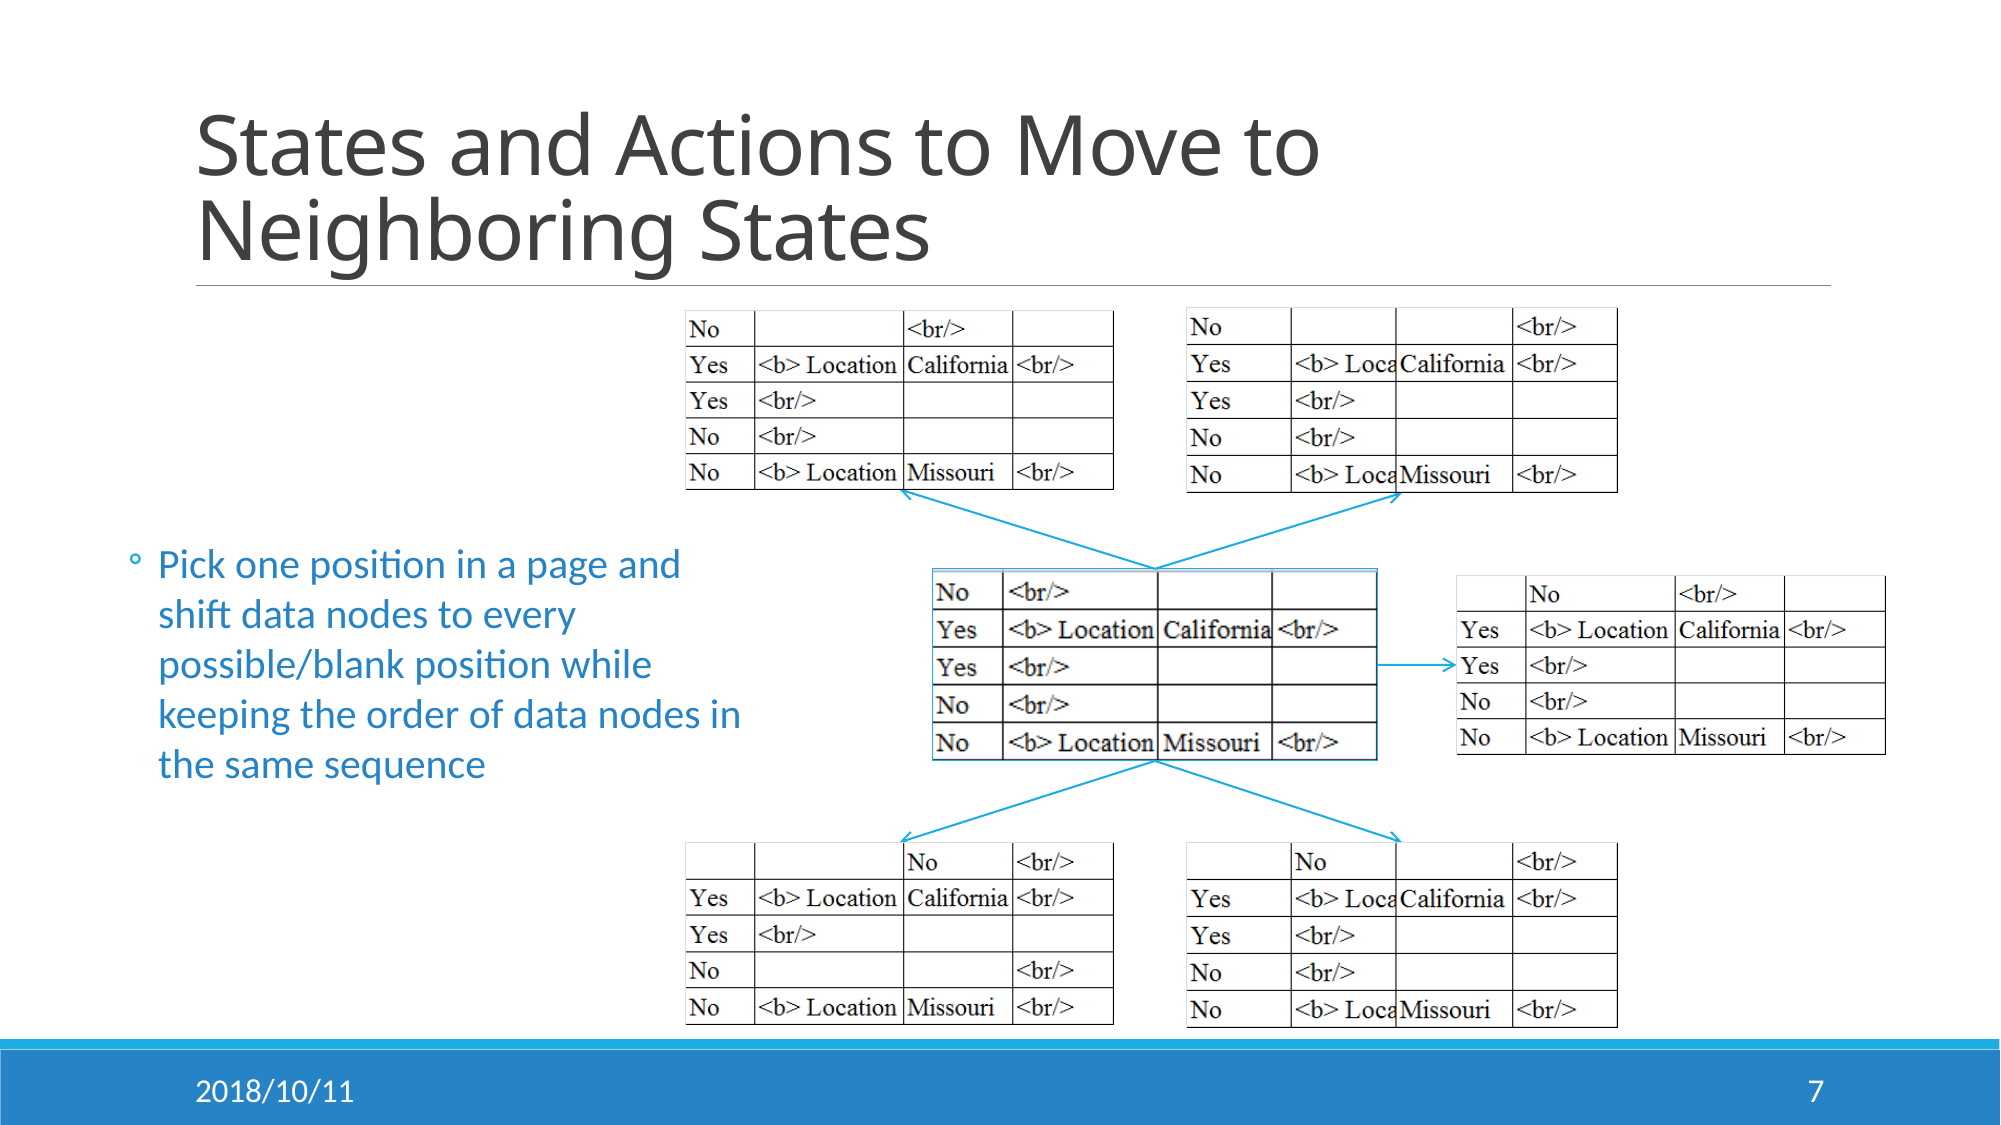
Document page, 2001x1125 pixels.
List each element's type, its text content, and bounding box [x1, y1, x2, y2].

picture [931, 570, 1379, 760]
picture [1455, 574, 1886, 756]
picture [685, 310, 1115, 490]
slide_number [180, 1059, 586, 1120]
picture [1186, 841, 1618, 1029]
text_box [1161, 760, 1403, 843]
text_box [899, 760, 1156, 843]
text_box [1154, 492, 1403, 570]
title States and Actions to Move to Neighboring States [180, 47, 1830, 285]
picture [1186, 306, 1618, 494]
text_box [899, 488, 1156, 570]
picture [685, 841, 1115, 1025]
slide_number 7 [1624, 1059, 1840, 1120]
list Pick one position in a page and shift data nodes to every possible/blank position while keeping the order of data nodes in the same sequence [95, 529, 754, 828]
